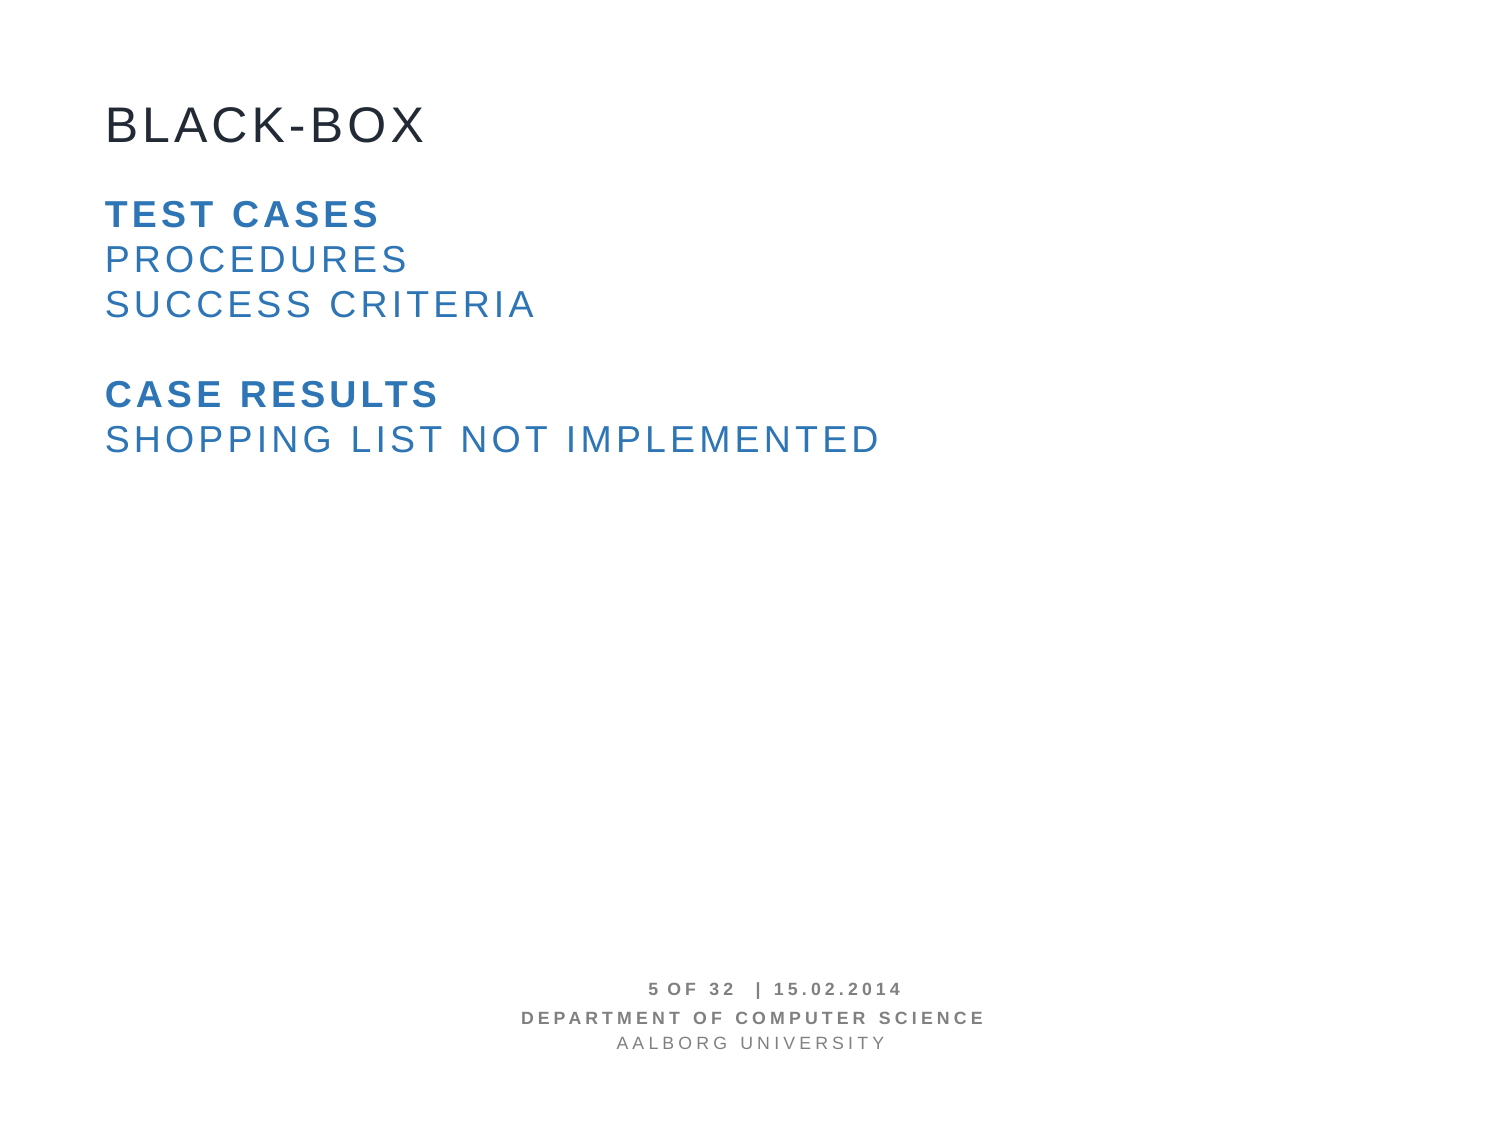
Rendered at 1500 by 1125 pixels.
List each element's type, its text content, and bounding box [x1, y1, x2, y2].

text_box 5 OF 32 | 15.02.2014 [416, 976, 1130, 1000]
text_box Department of computer science AALBORG UNIVERSITy [449, 1006, 1055, 1056]
text_box Black-Box [102, 92, 1125, 153]
text_box Test Cases Procedures Success Criteria Case Results Shopping List not implemented [102, 189, 1106, 858]
